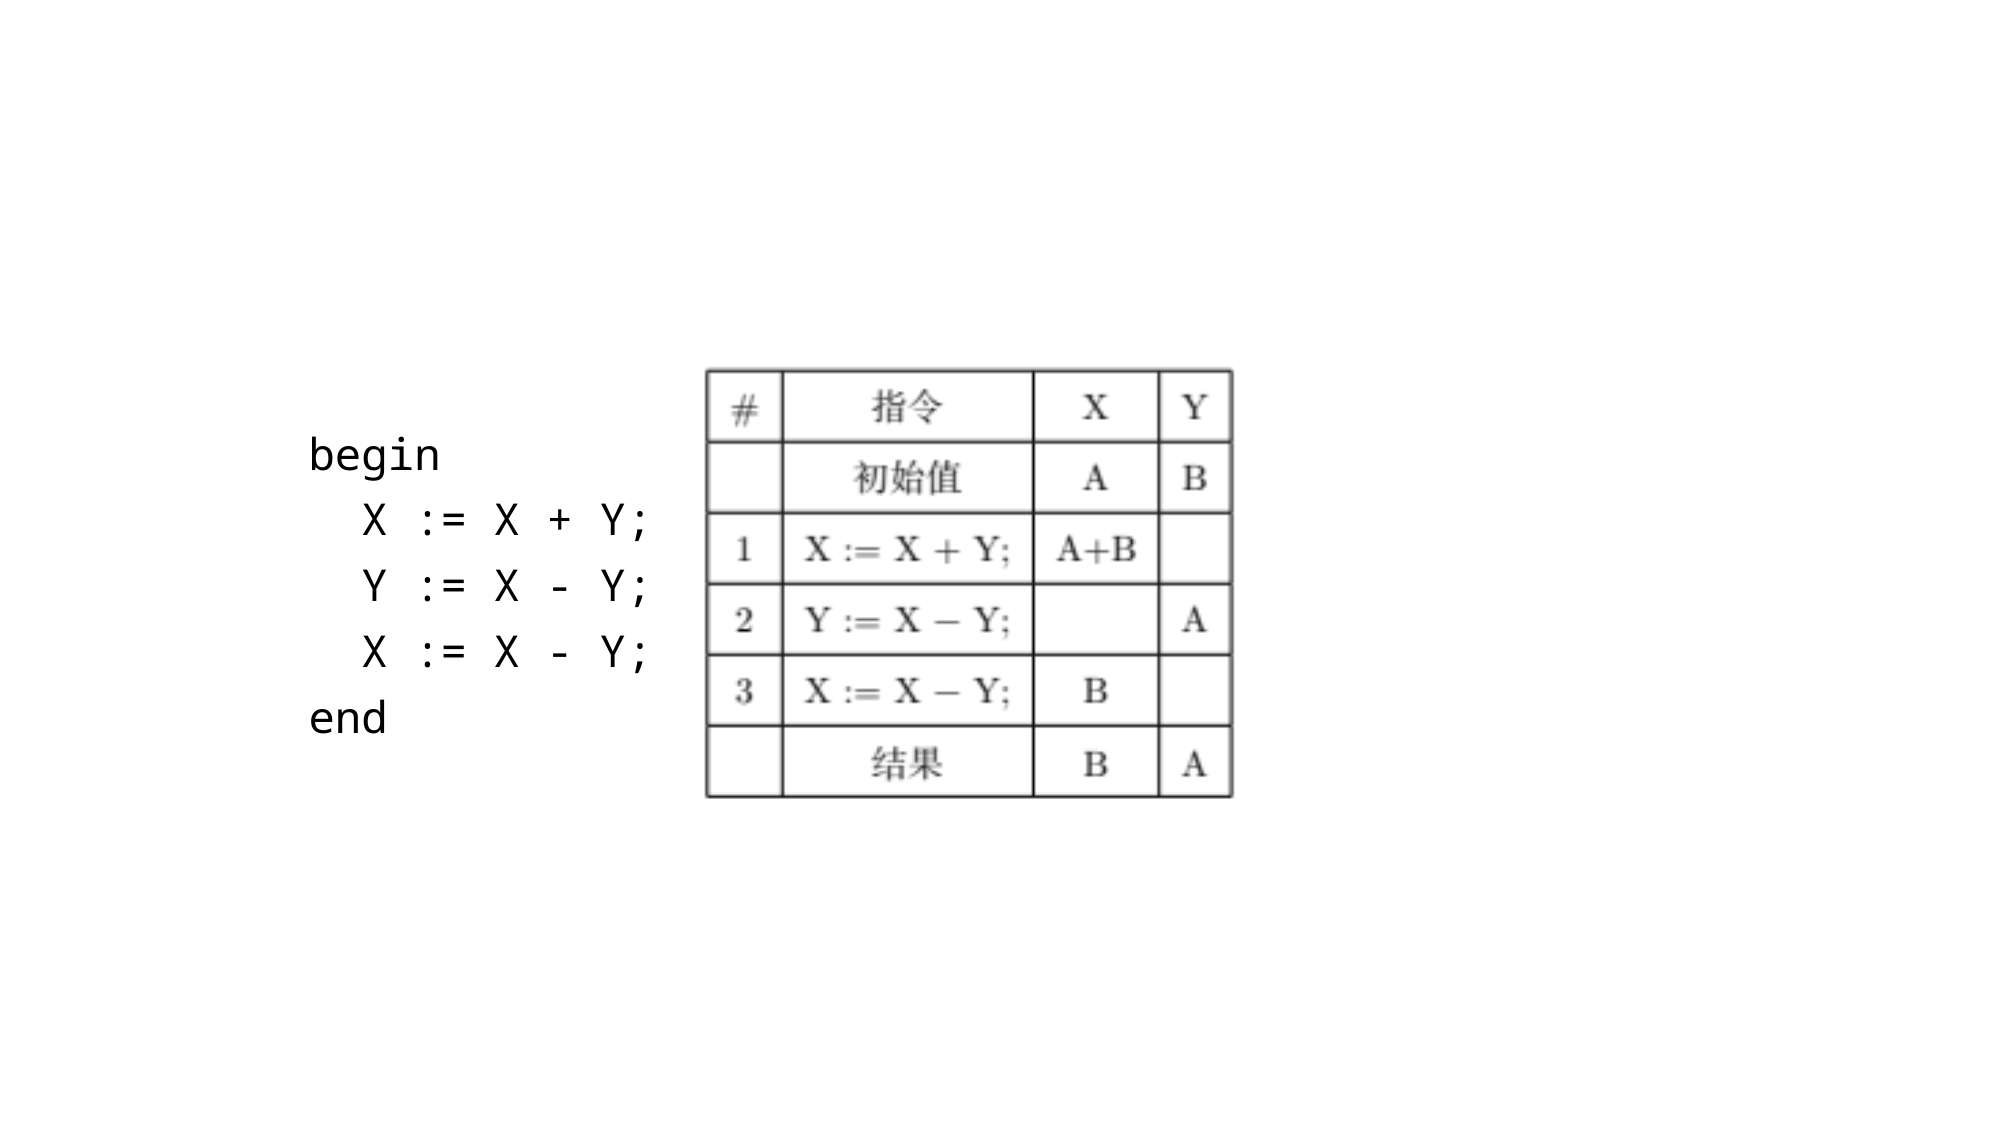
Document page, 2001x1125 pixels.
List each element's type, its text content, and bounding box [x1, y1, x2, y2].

picture [690, 352, 1246, 813]
text_box begin X := X + Y; Y := X - Y; X := X - Y; end [293, 424, 672, 782]
